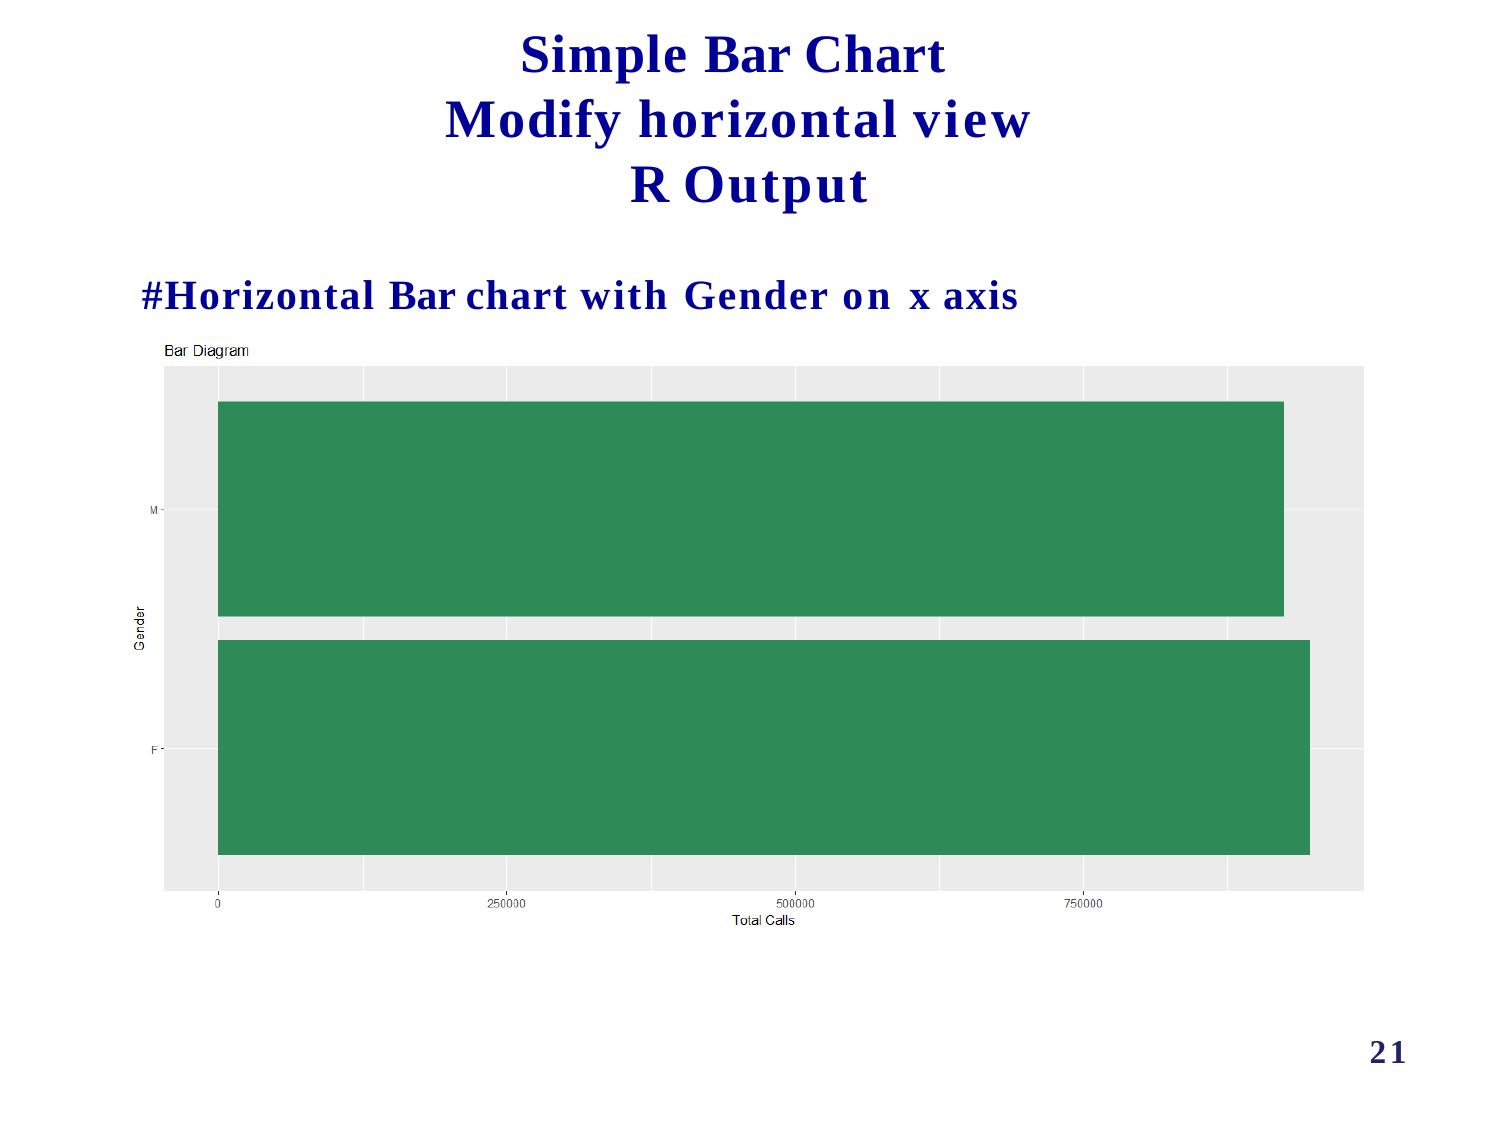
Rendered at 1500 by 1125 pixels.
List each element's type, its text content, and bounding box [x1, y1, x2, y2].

text_box #Horizontal Bar chart with Gender on x axis [139, 265, 1020, 318]
text_box Simple Bar Chart Modify horizontal view R Output [443, 16, 1037, 214]
text_box [1365, 1031, 1415, 1071]
text_box [130, 337, 1370, 929]
